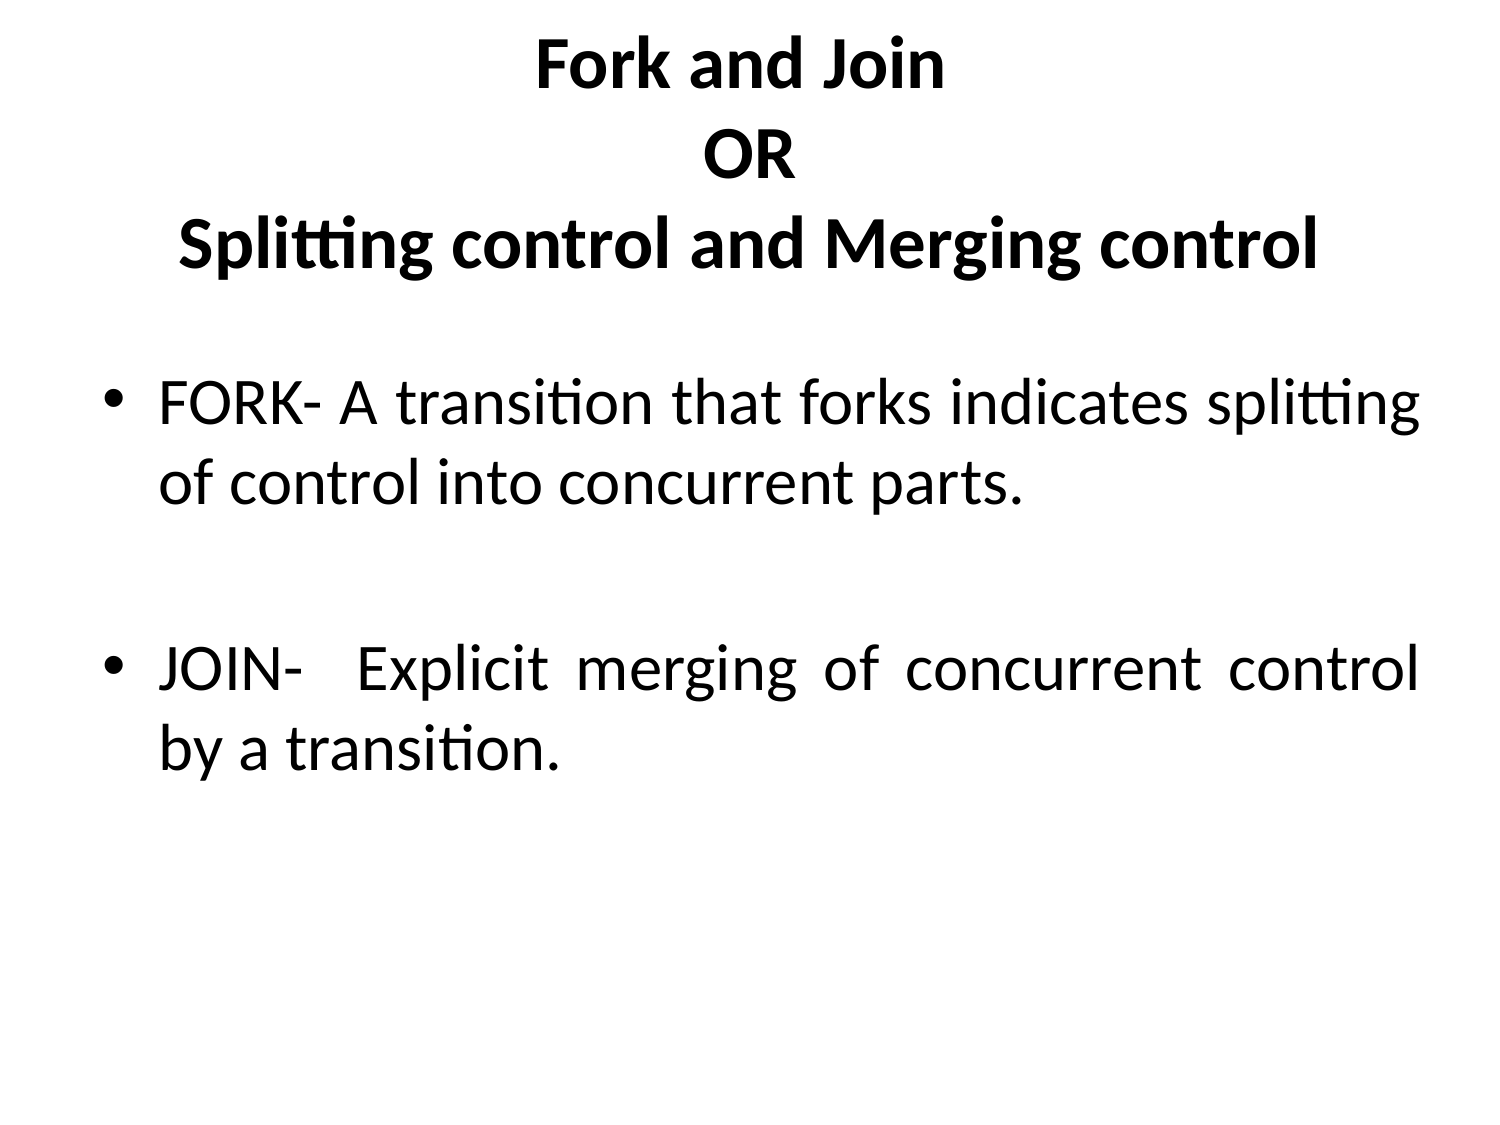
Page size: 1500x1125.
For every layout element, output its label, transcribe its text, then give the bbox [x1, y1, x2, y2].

title Fork and Join OR Splitting control and Merging control [75, 50, 1425, 338]
list FORK- A transition that forks indicates splitting of control into concurrent parts. JOIN- Explicit merging of concurrent control by a transition. [87, 350, 1438, 1068]
